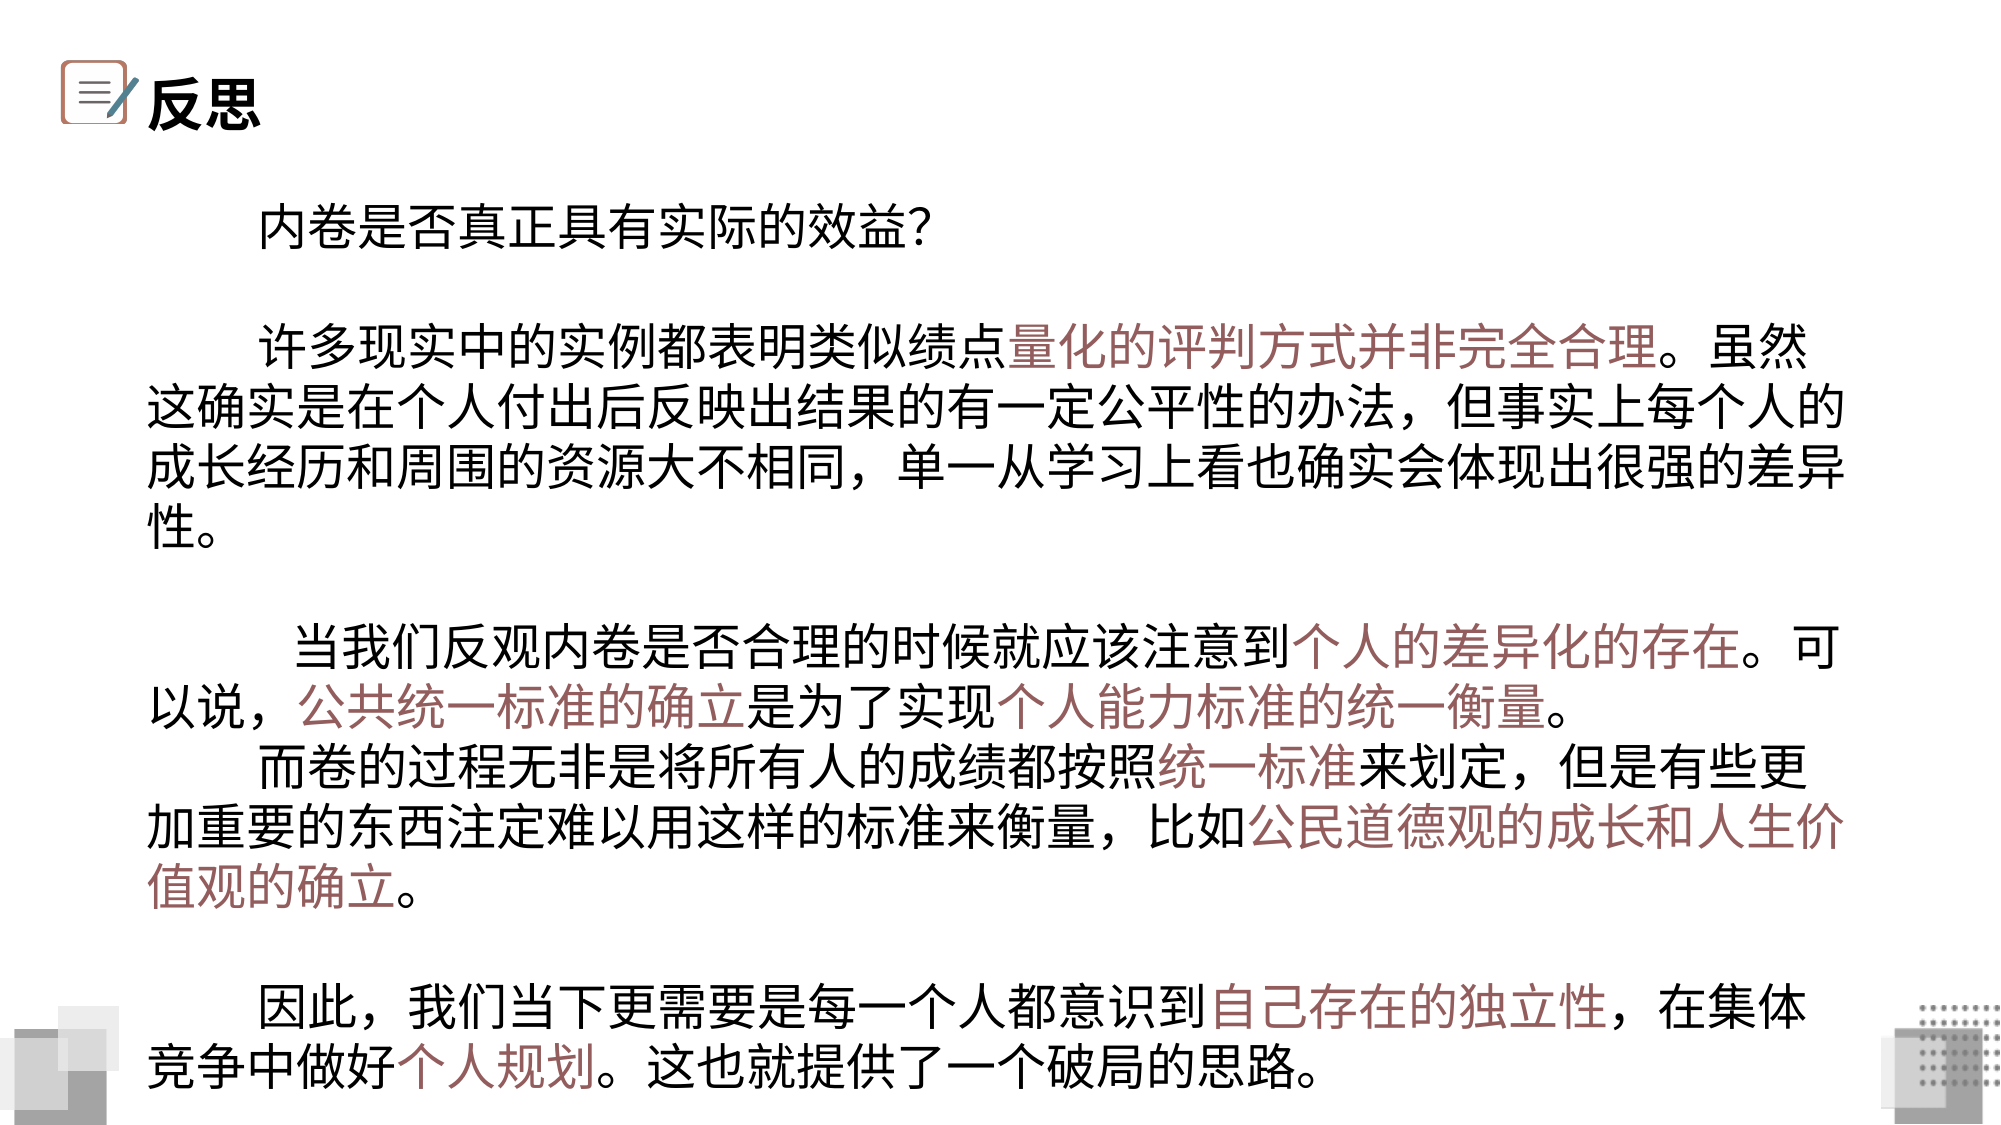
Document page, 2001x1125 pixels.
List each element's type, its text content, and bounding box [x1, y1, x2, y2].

text_box 内卷是否真正具有实际的效益？ 许多现实中的实例都表明类似绩点量化的评判方式并非完全合理。虽然这确实是在个人付出后反映出结果的有一定公平性的办法，但事实上每个人的成长经历和周围的资源大不相同，单一从学习上看也确实会体现出很强的差异性。 当我们反观内卷是否合理的时候就应该注意到个人的差异化的存在。可以说，公共统一标准的确立是为了实现个人能力标准的统一衡量。 而卷的过程无非是将所有人的成绩都按照统一标准来划定，但是有些更加重要的东西注定难以用这样的标准来衡量，比如公民道德观的成长和人生价值观的确立。 因此，我们当下更需要是每一个人都意识到自己存在的独立性，在集体竞争中做好个人规划。这也就提供了一个破局的思路。 [131, 188, 1869, 1104]
text_box 反思 [131, 61, 563, 146]
picture [0, 1006, 119, 1125]
picture [1881, 1005, 2000, 1124]
picture [30, 0, 163, 124]
